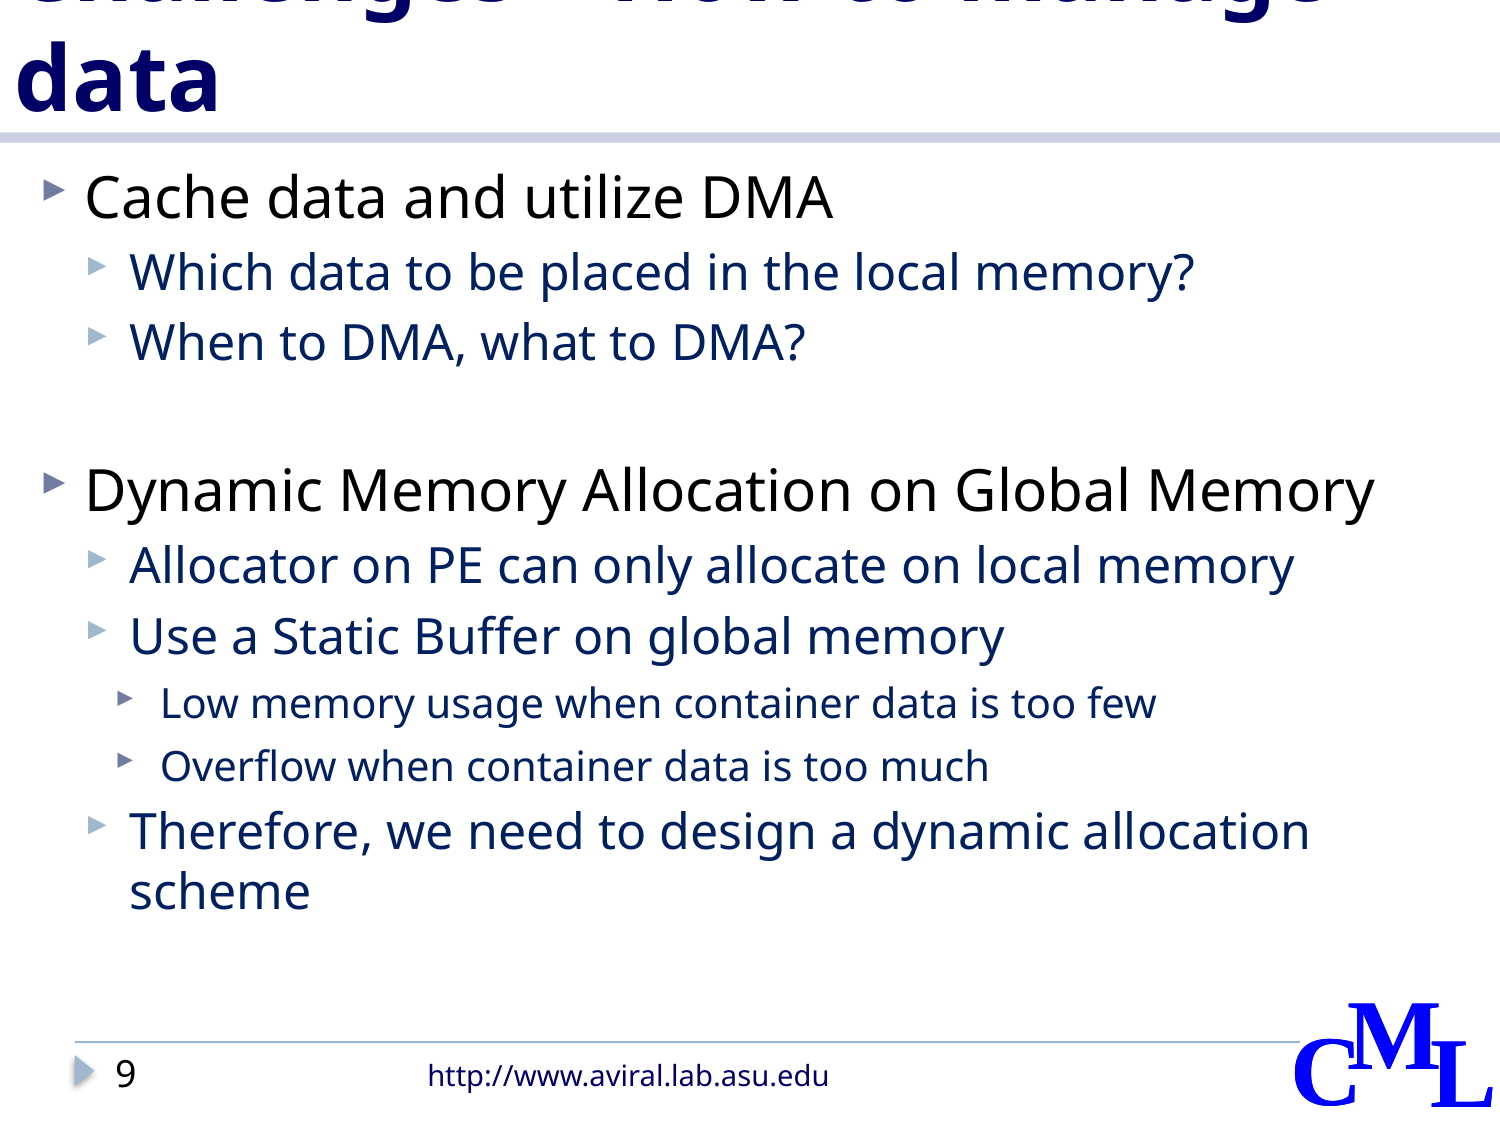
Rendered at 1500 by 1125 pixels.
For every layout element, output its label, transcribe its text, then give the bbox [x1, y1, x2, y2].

list Cache data and utilize DMA Which data to be placed in the local memory? When to DMA, what to DMA? Dynamic Memory Allocation on Global Memory Allocator on PE can only allocate on local memory Use a Static Buffer on global memory Low memory usage when container data is too few Overflow when container data is too much Therefore, we need to design a dynamic allocation scheme [24, 152, 1464, 1000]
title Challenges – How to manage data [0, 0, 1500, 138]
slide_number 9 [100, 1042, 313, 1103]
